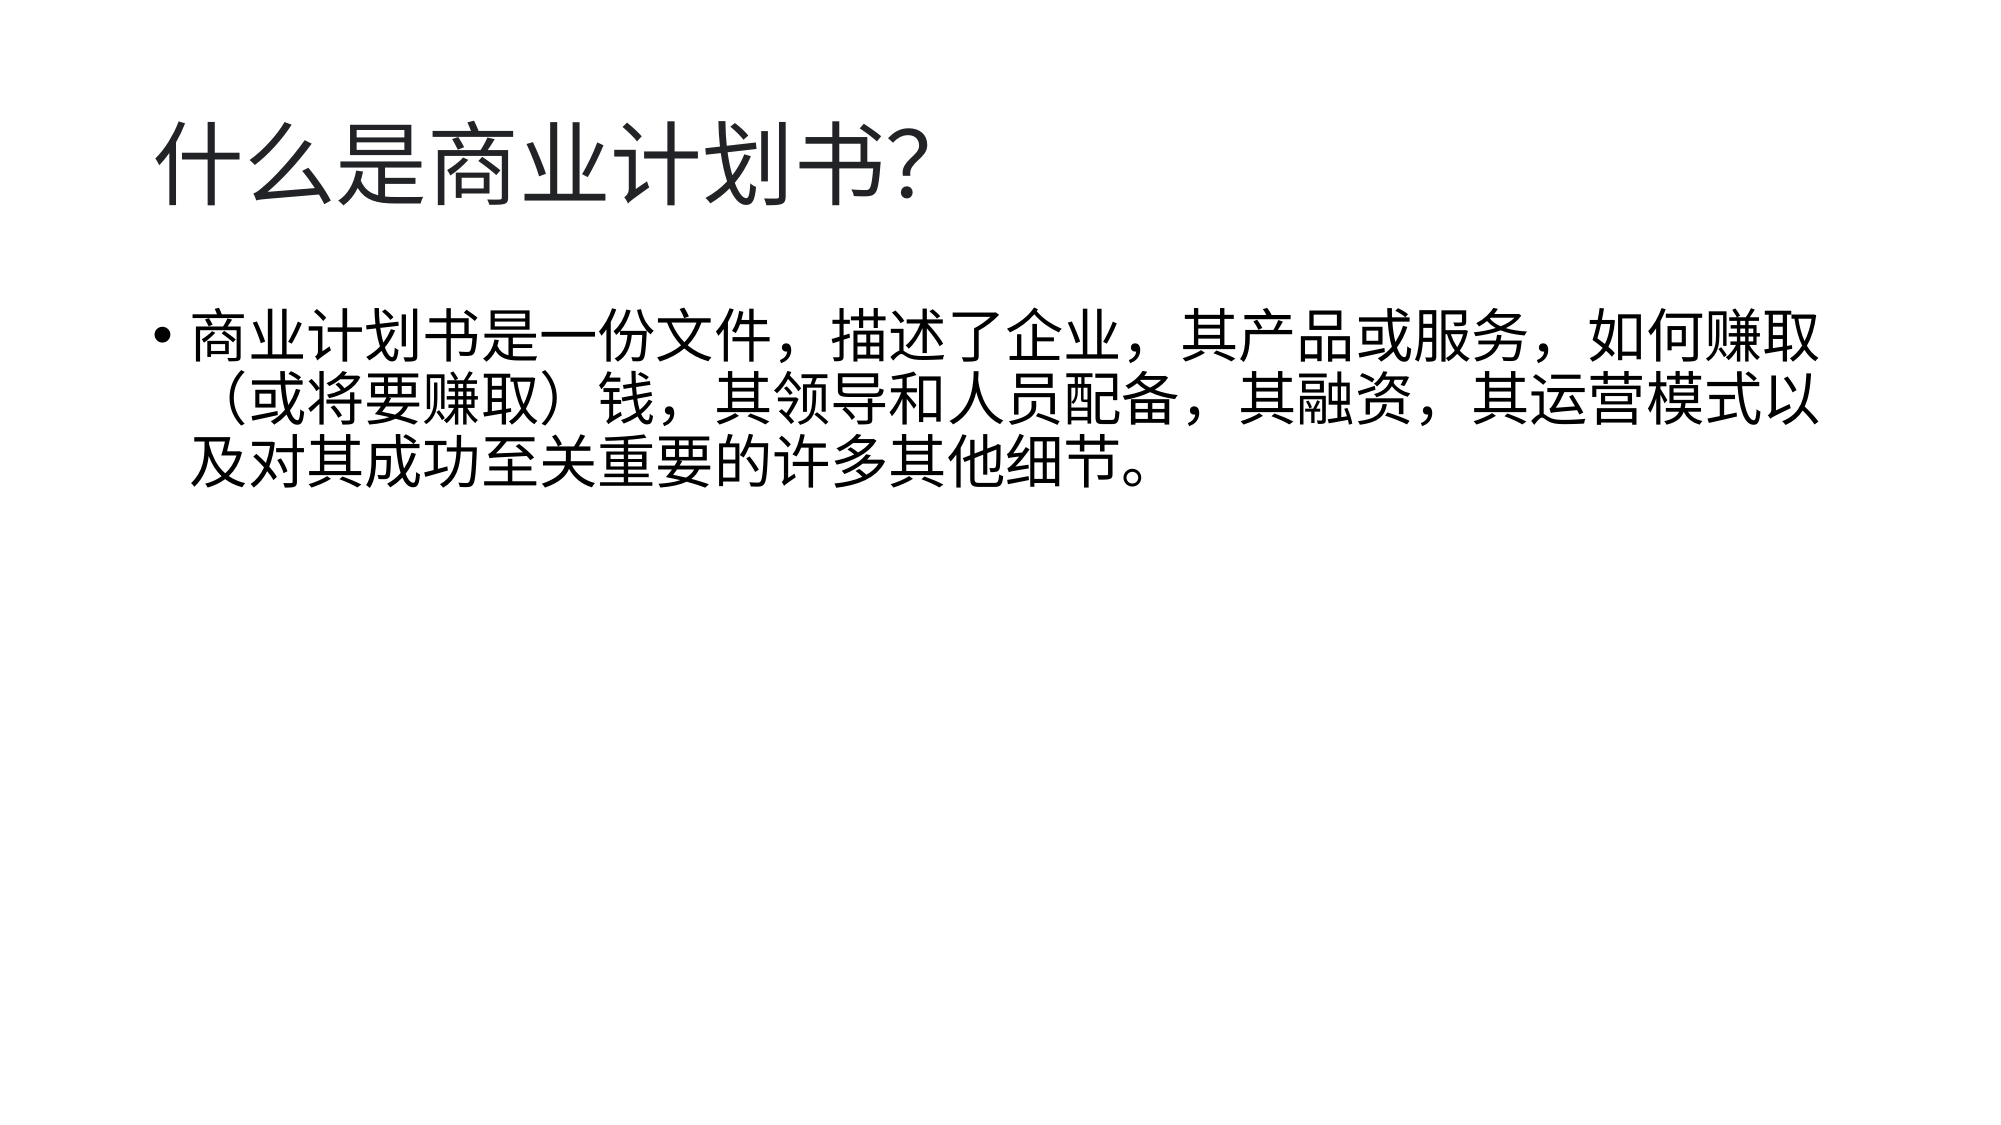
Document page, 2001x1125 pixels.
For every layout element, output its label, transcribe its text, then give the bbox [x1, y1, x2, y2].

title 什么是商业计划书？ [137, 59, 1863, 278]
list 商业计划书是一份文件，描述了企业，其产品或服务，如何赚取（或将要赚取）钱，其领导和人员配备，其融资，其运营模式以及对其成功至关重要的许多其他细节。 [137, 299, 1863, 1014]
